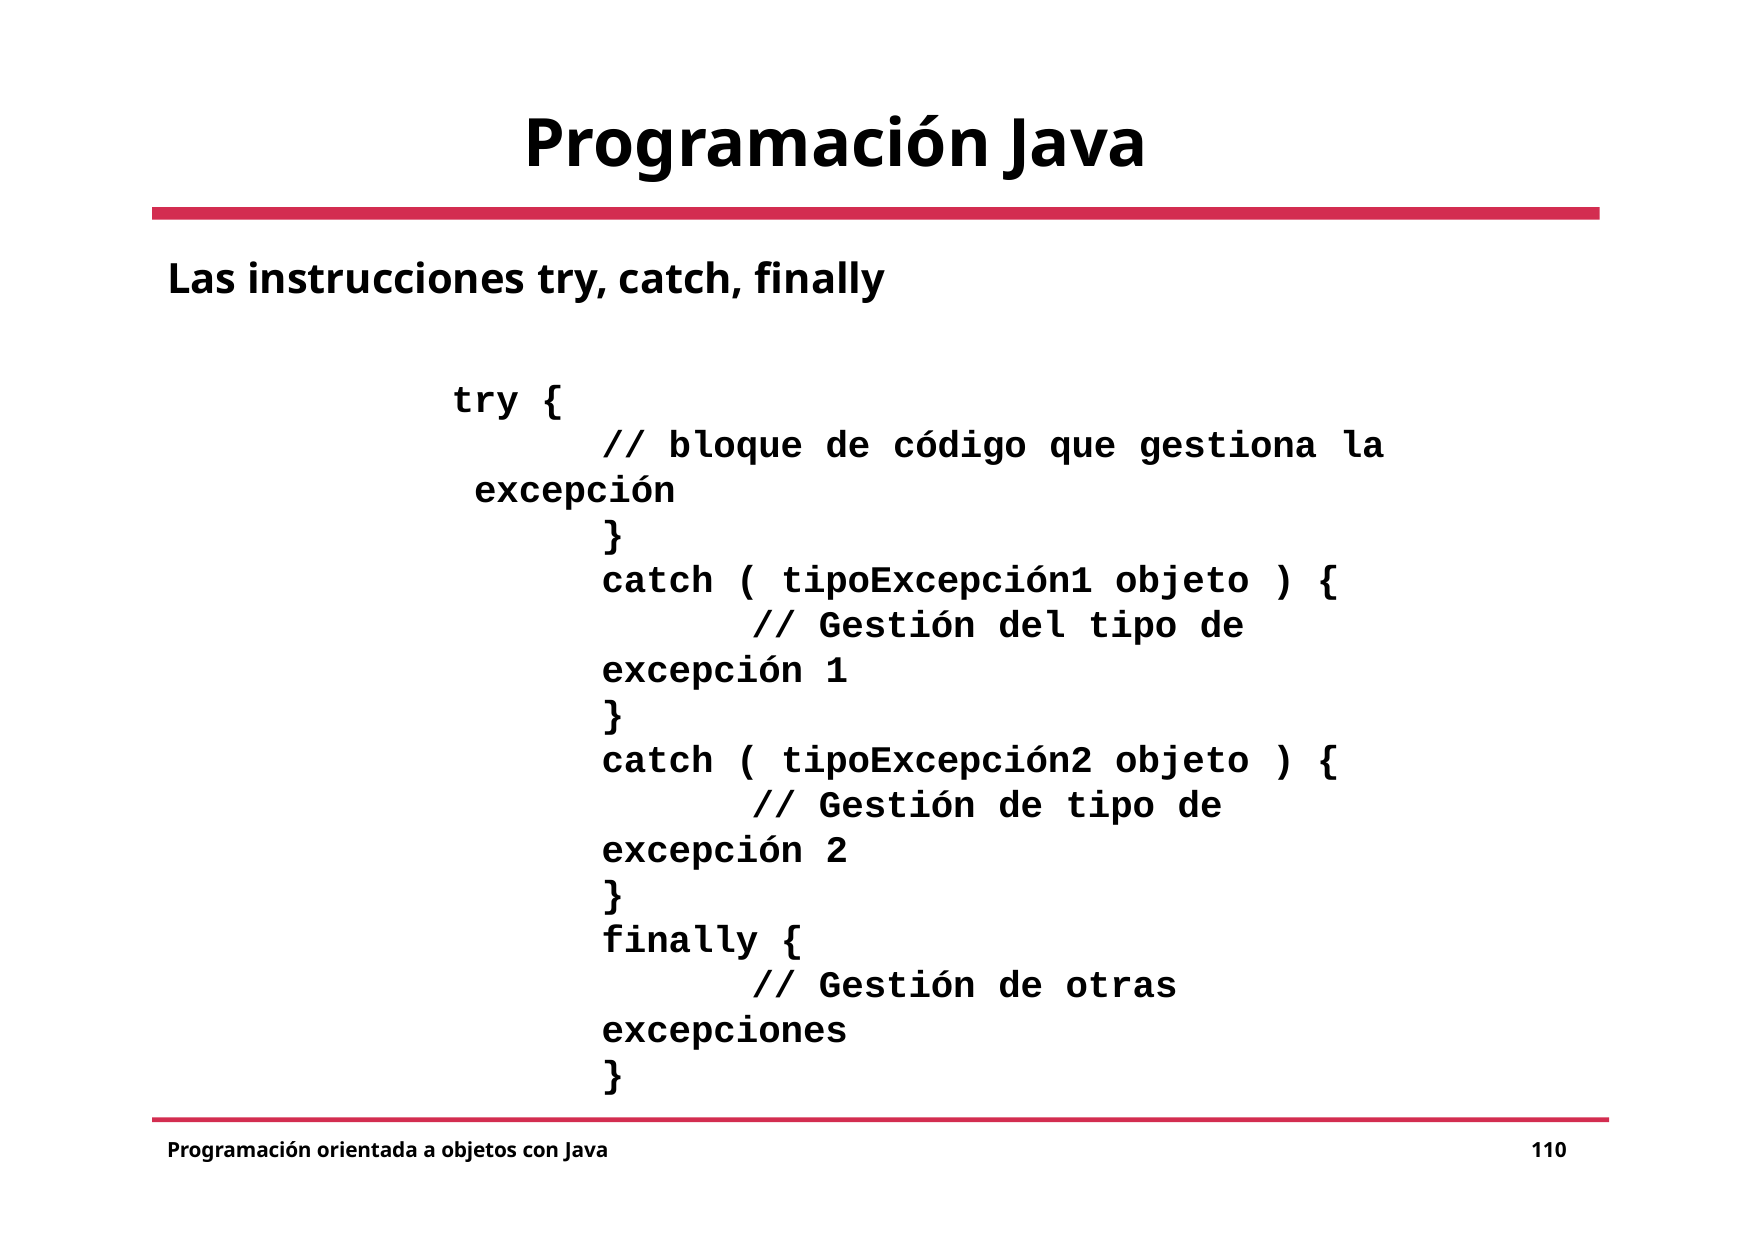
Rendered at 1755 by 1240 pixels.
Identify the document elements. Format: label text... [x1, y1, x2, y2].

title Programación Java [514, 97, 1240, 249]
text_box Las instrucciones try, catch, finally try { // bloque de código que gestiona la excepción } catch ( tipoExcepción1 objeto ) { // Gestión del tipo de excepción 1 } catch ( tipoExcepción2 objeto ) { // Gestión de tipo de excepción 2 } finally { // Gestión de otras excepciones } [164, 249, 1388, 1096]
slide_number 110 [1524, 1134, 1583, 1240]
footer Programación orientada a objetos con Java [165, 1134, 675, 1240]
